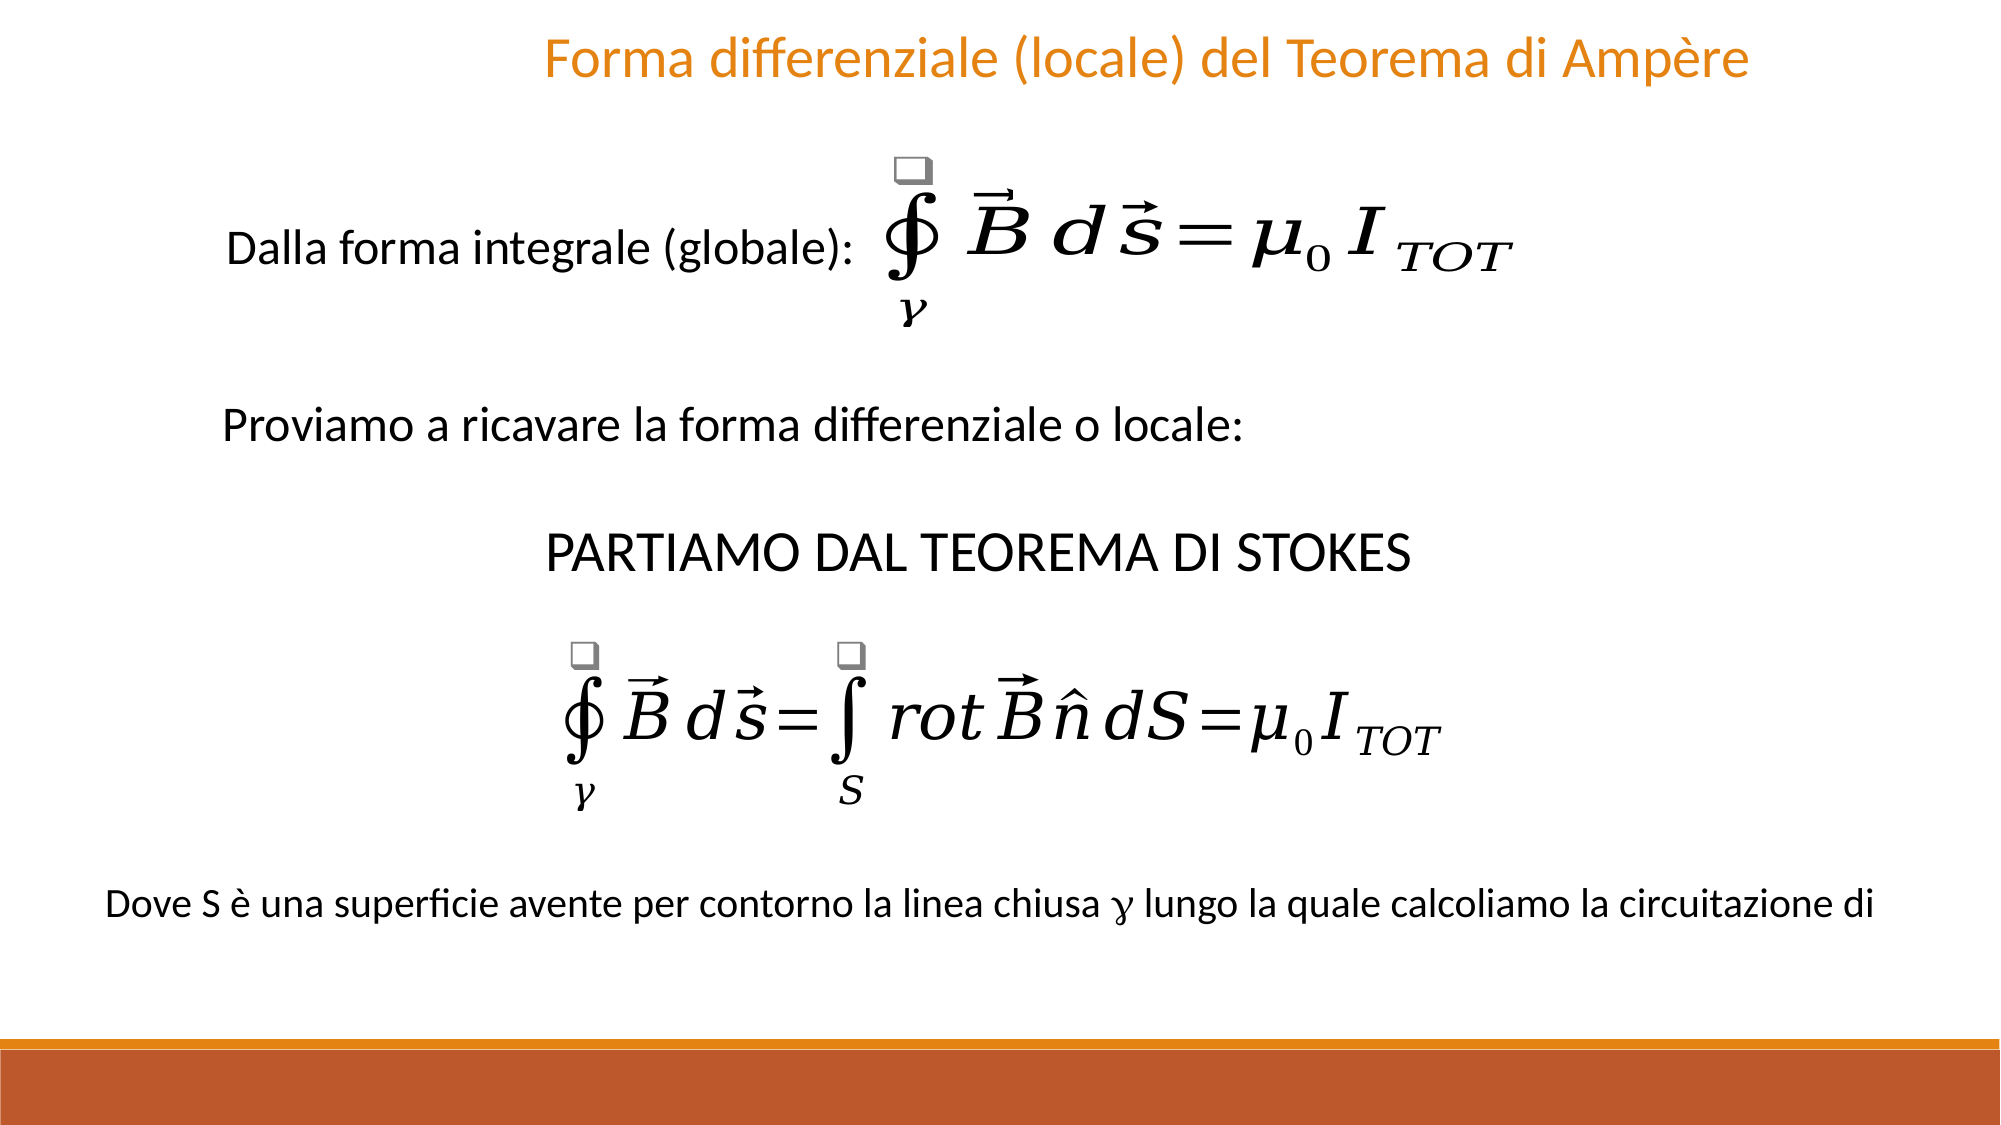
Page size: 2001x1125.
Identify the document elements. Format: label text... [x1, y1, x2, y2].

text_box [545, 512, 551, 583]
text_box Dalla forma integrale (globale): [211, 207, 551, 283]
text_box Forma differenziale (locale) del Teorema di Ampère [529, 11, 1766, 97]
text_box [554, 159, 1446, 812]
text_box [872, 152, 1515, 327]
text_box Proviamo a ricavare la forma differenziale o locale: [207, 383, 551, 459]
